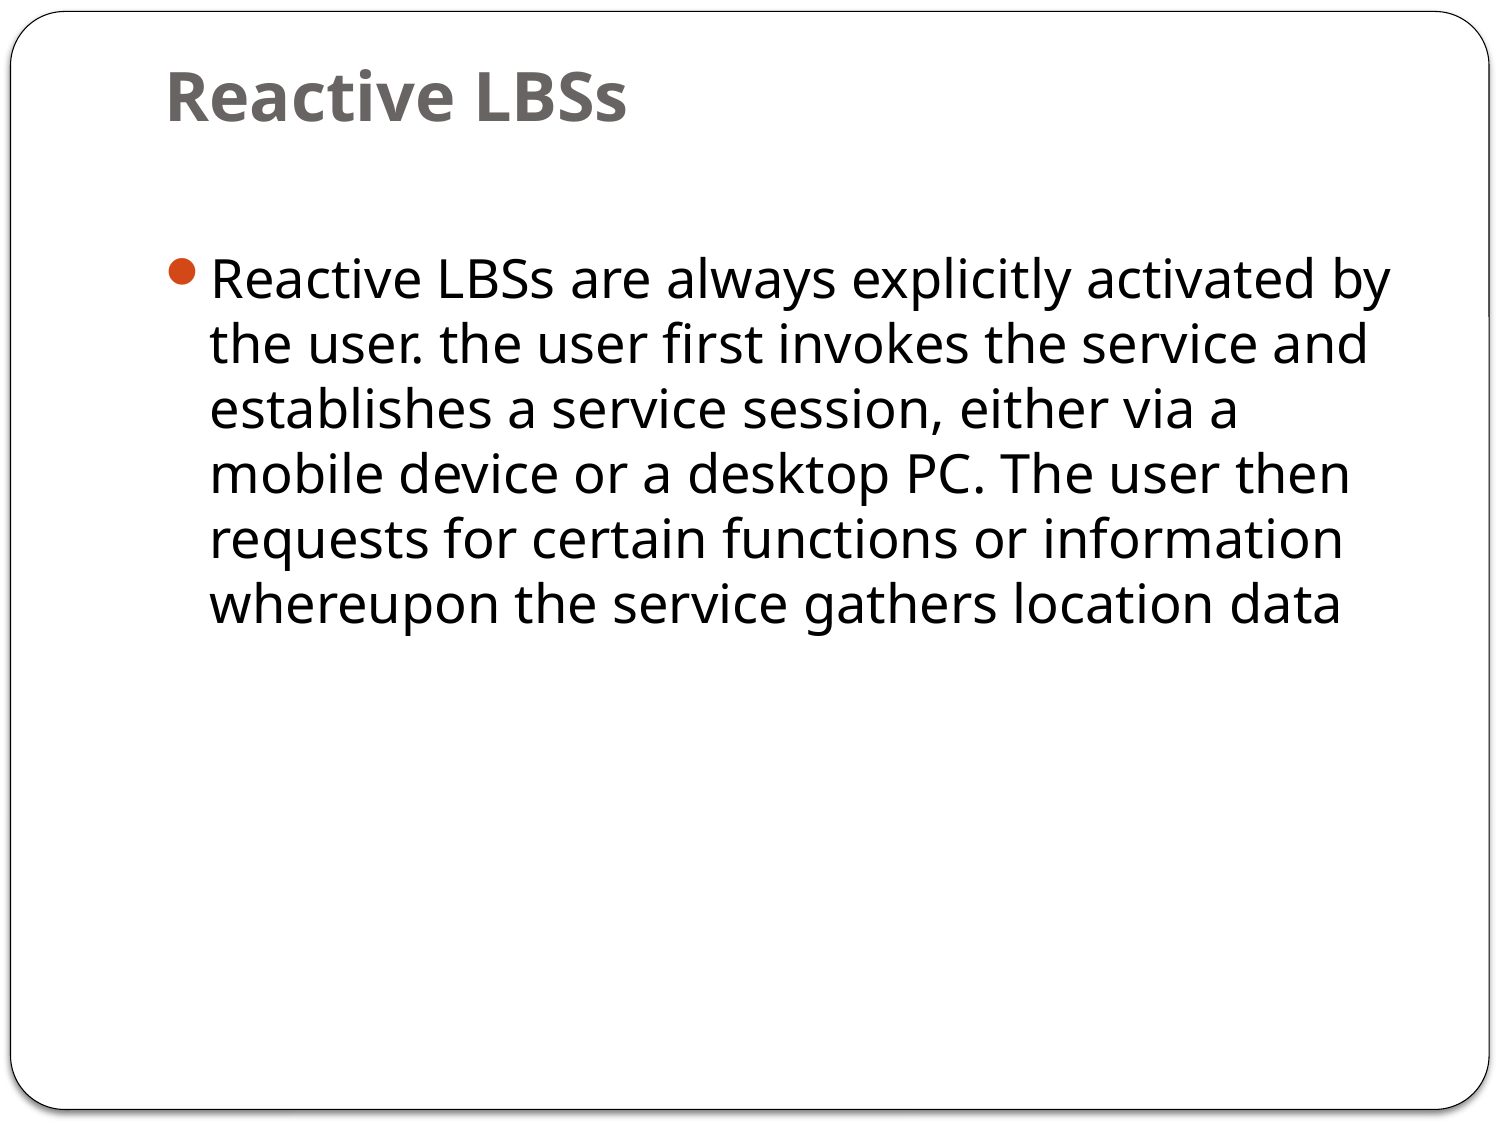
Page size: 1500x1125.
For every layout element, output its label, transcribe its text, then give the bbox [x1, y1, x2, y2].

title Reactive LBSs [150, 45, 1425, 233]
list Reactive LBSs are always explicitly activated by the user. the user first invokes the service and establishes a service session, either via a mobile device or a desktop PC. The user then requests for certain functions or information whereupon the service gathers location data [150, 237, 1425, 988]
